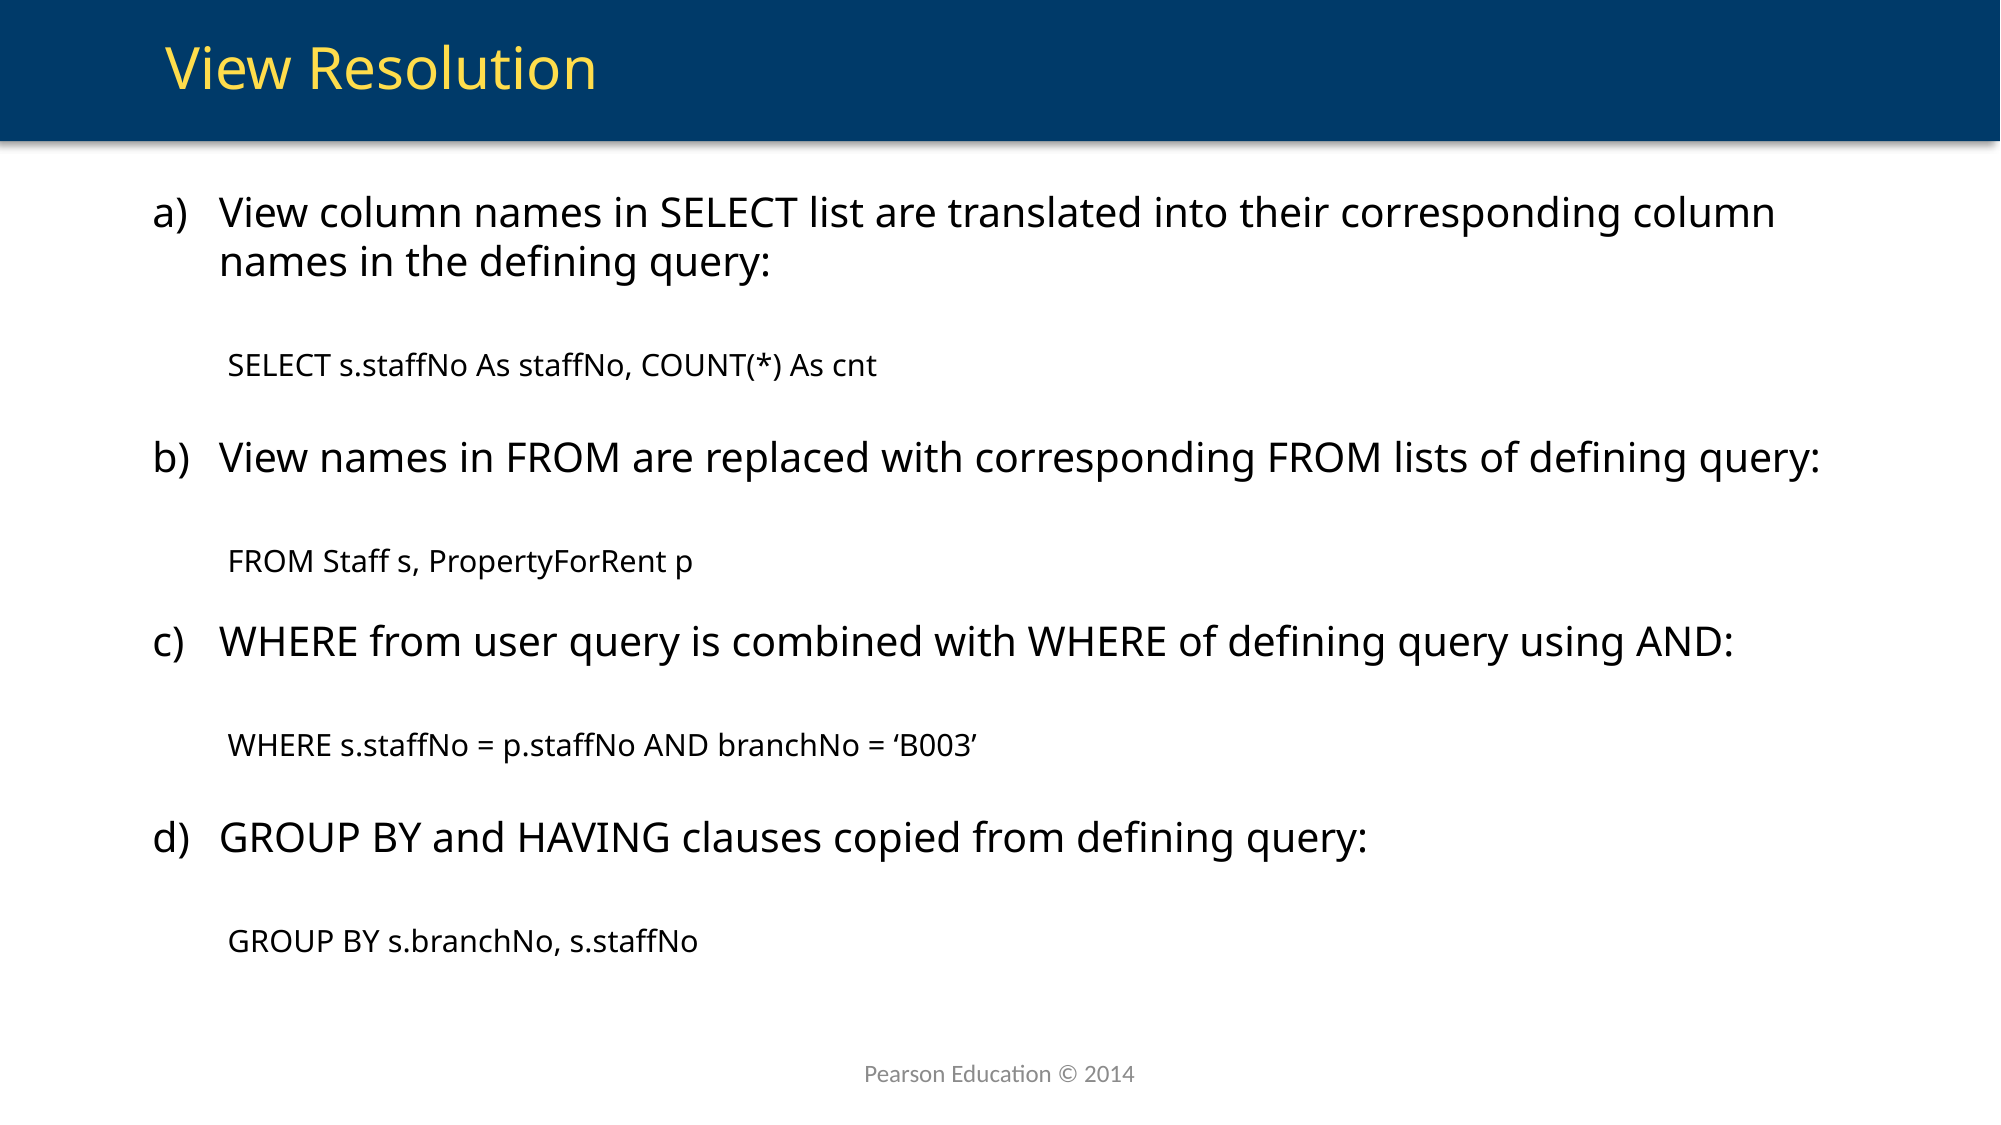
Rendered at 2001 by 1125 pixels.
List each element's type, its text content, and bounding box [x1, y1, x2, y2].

title View Resolution [0, 0, 2000, 142]
footer Pearson Education © 2014 [662, 1042, 1338, 1103]
list View column names in SELECT list are translated into their corresponding column names in the defining query: SELECT s.staffNo As staffNo, COUNT(*) As cnt View names in FROM are replaced with corresponding FROM lists of defining query: FROM Staff s, PropertyForRent p WHERE from user query is combined with WHERE of defining query using AND: WHERE s.staffNo = p.staffNo AND branchNo = ‘B003’ GROUP BY and HAVING clauses copied from defining query: GROUP BY s.branchNo, s.staffNo [137, 179, 1863, 1014]
